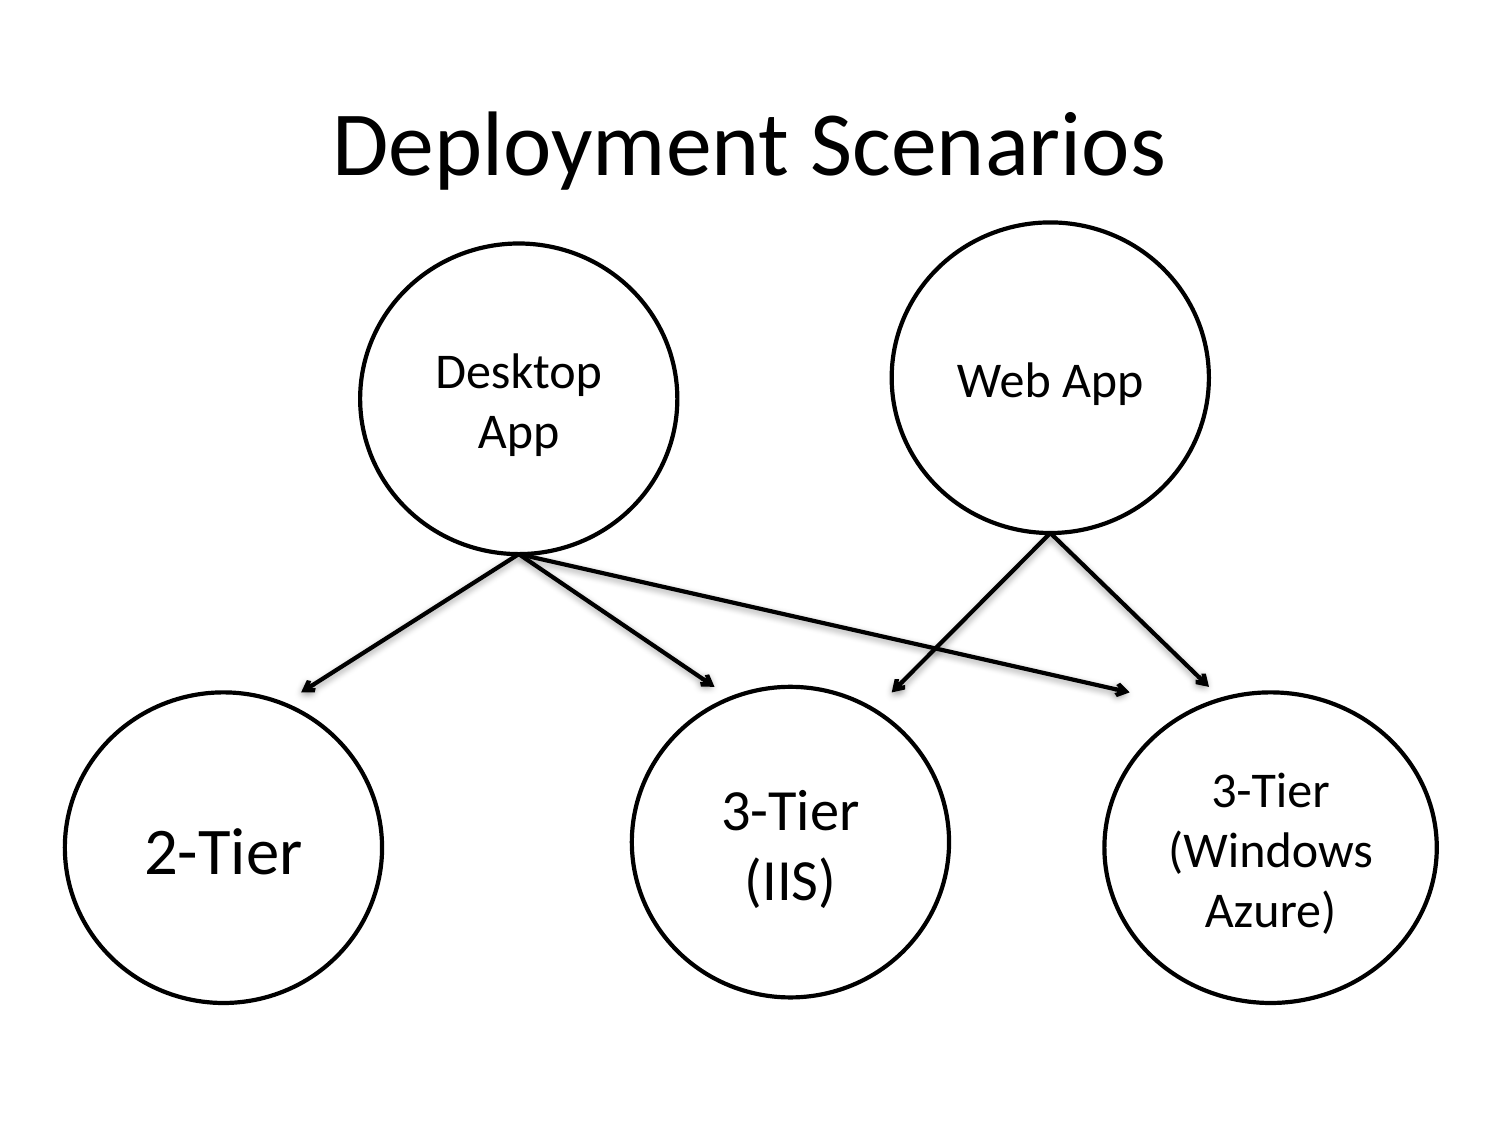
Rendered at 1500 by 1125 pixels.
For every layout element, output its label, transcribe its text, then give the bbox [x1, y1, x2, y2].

text_box 2-Tier [62, 690, 385, 1006]
text_box Desktop App [358, 241, 680, 552]
text_box 3-Tier (IIS) [629, 701, 952, 1000]
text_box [1050, 532, 1210, 688]
text_box Web App [889, 220, 1212, 531]
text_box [300, 553, 515, 693]
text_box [518, 553, 886, 693]
text_box 3-Tier (Windows Azure) [1102, 690, 1439, 1006]
title Deployment Scenarios [75, 45, 1425, 233]
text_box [891, 532, 1048, 693]
